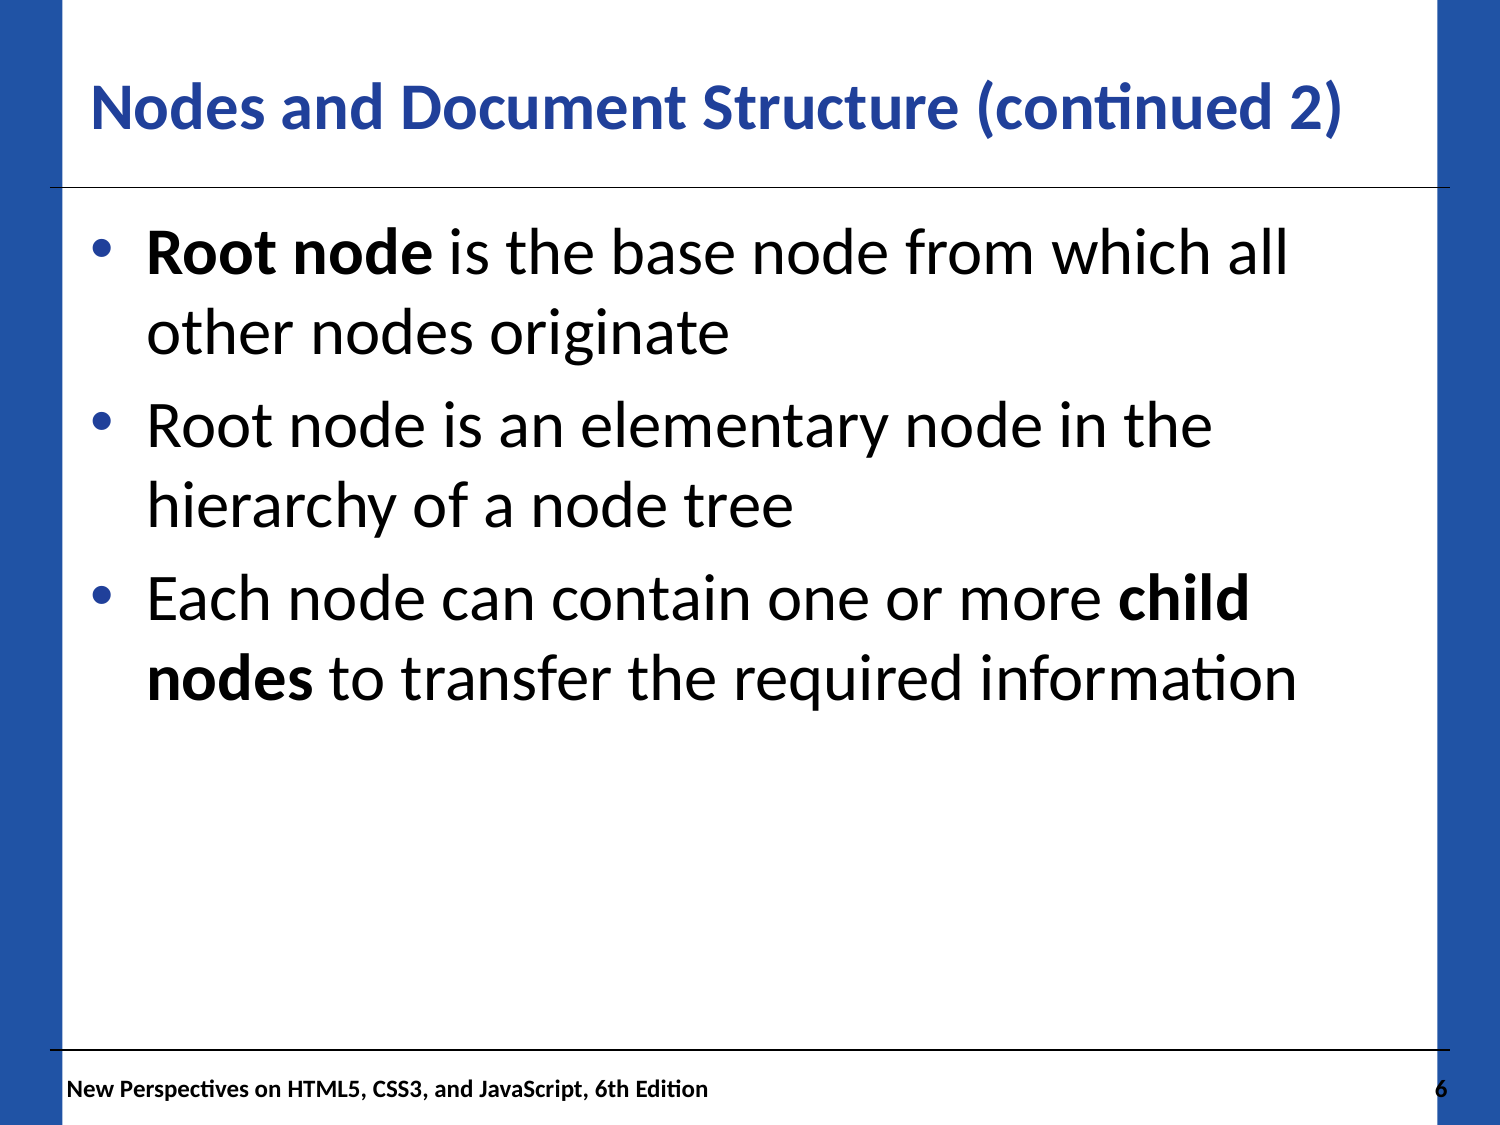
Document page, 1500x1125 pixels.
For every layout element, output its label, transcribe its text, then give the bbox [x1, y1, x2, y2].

footer New Perspectives on HTML5, CSS3, and JavaScript, 6th Edition [0, 1050, 1350, 1125]
slide_number 6 [1374, 1050, 1463, 1125]
list Root node is the base node from which all other nodes originate Root node is an elementary node in the hierarchy of a node tree Each node can contain one or more child nodes to transfer the required information [74, 199, 1438, 1006]
title Nodes and Document Structure (continued 2) [74, 24, 1438, 181]
